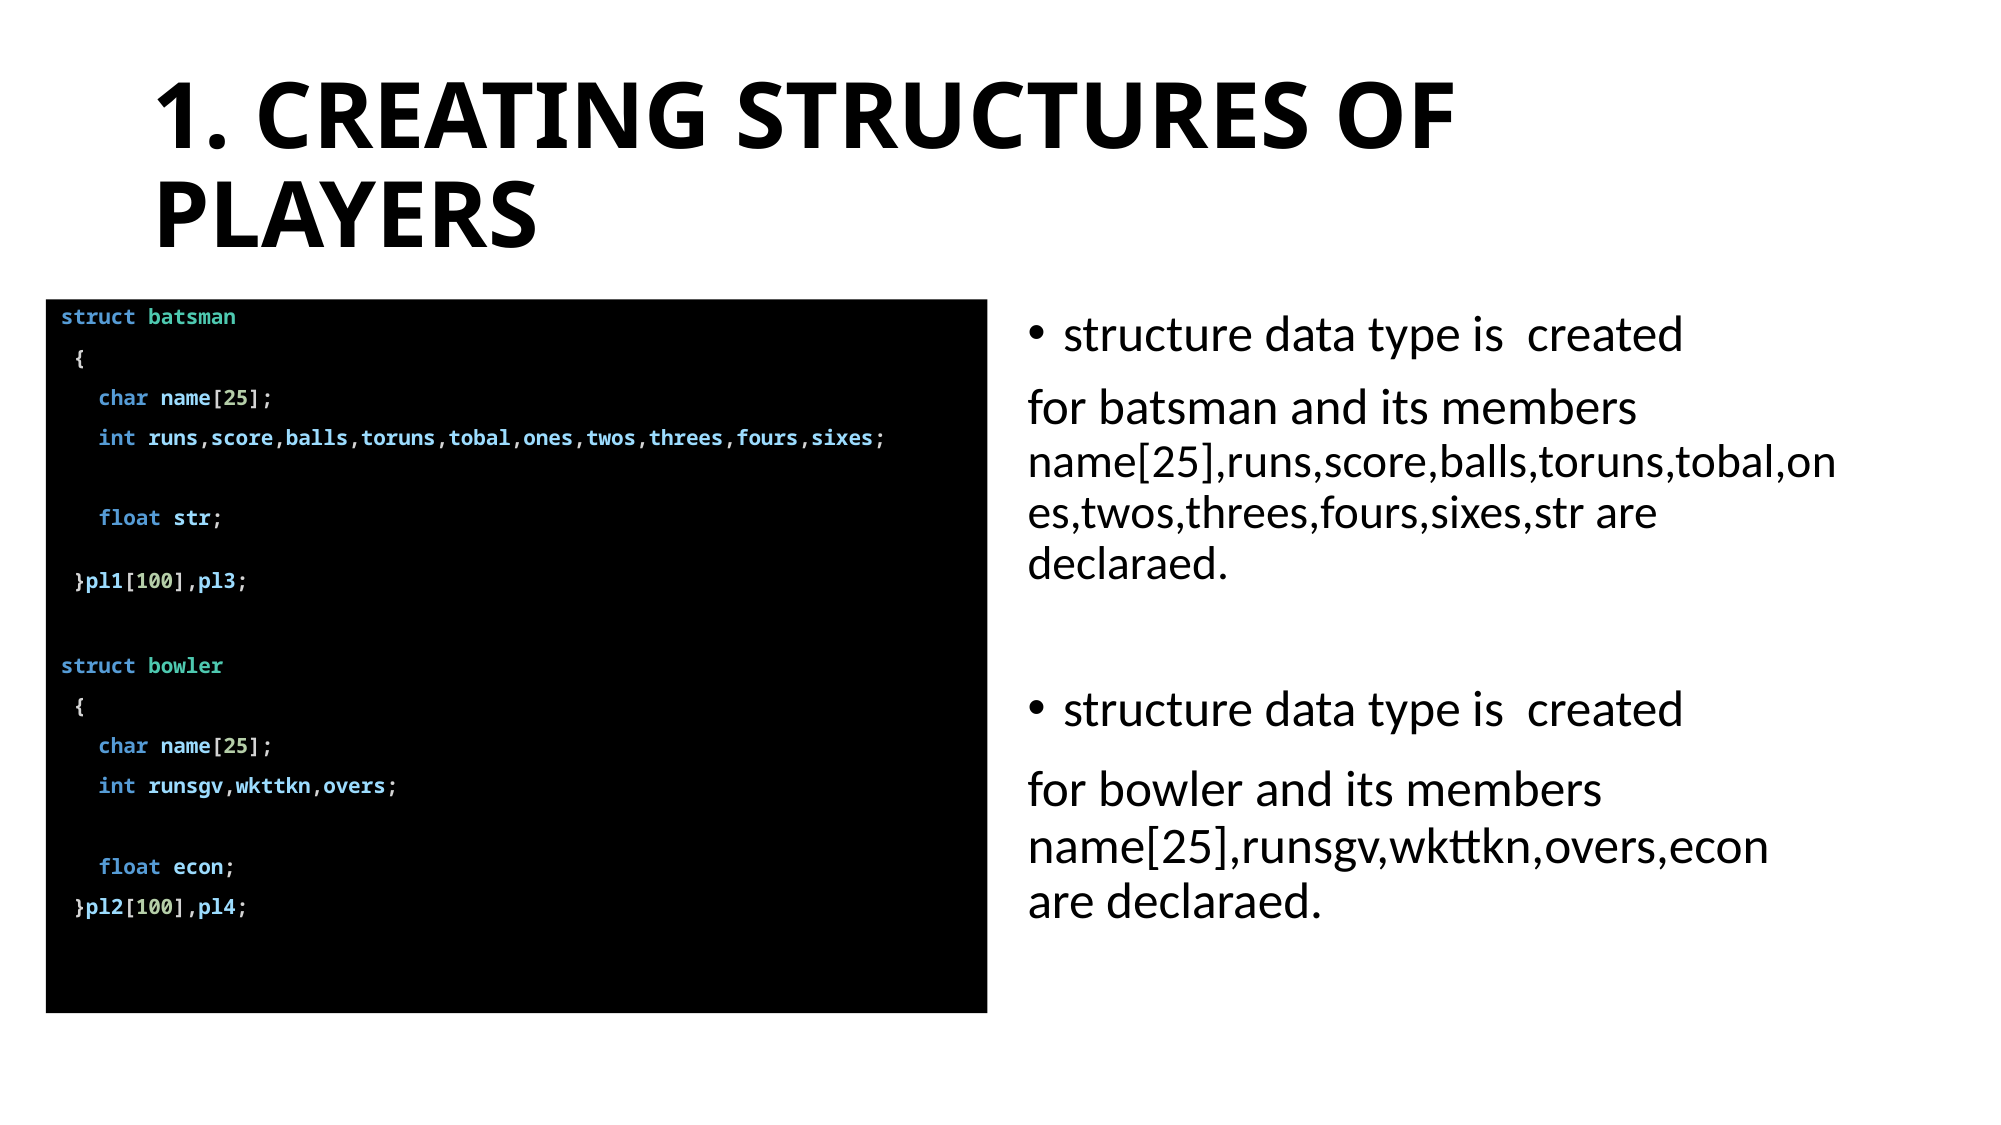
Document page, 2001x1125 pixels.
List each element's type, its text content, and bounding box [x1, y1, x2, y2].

list struct batsman { char name[25]; int runs,score,balls,toruns,tobal,ones,twos,threes,fours,sixes; float str; }pl1[100],pl3; struct bowler { char name[25]; int runsgv,wkttkn,overs; float econ; }pl2[100],pl4; [45, 299, 988, 1014]
list structure data type is created for batsman and its members name[25],runs,score,balls,toruns,tobal,ones,twos,threes,fours,sixes,str are declaraed. structure data type is created for bowler and its members name[25],runsgv,wkttkn,overs,econ are declaraed. [1012, 299, 1863, 1014]
title 1. CREATING STRUCTURES OF PLAYERS [137, 59, 1863, 278]
